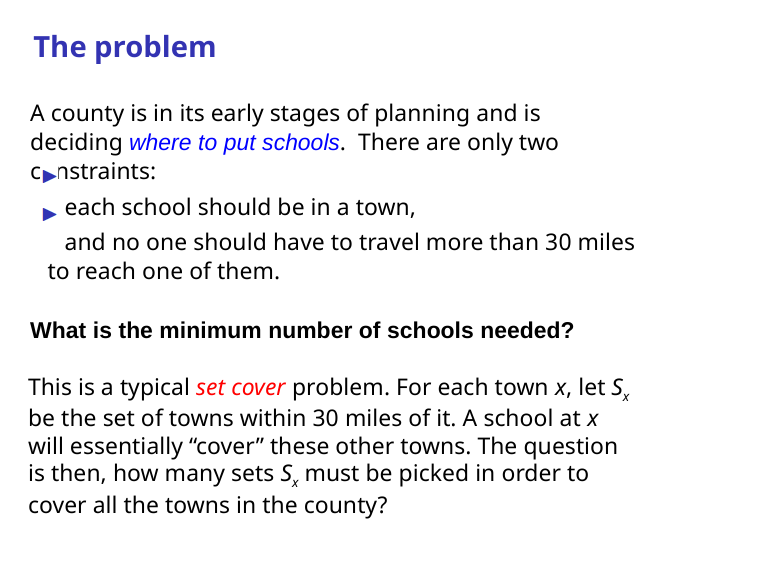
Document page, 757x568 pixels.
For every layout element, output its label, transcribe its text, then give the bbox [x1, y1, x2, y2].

text_box A county is in its early stages of planning and is deciding where to put schools. There are only two constraints: each school should be in a town, and no one should have to travel more than 30 miles to reach one of them. What is the minimum number of schools needed? This is a typical set cover problem. For each town x, let Sx be the set of towns within 30 miles of it. A school at x will essentially “cover” these other towns. The question is then, how many sets Sx must be picked in order to cover all the towns in the county? [28, 96, 641, 518]
title The problem [31, 33, 757, 129]
picture [40, 204, 59, 223]
picture [40, 166, 59, 185]
